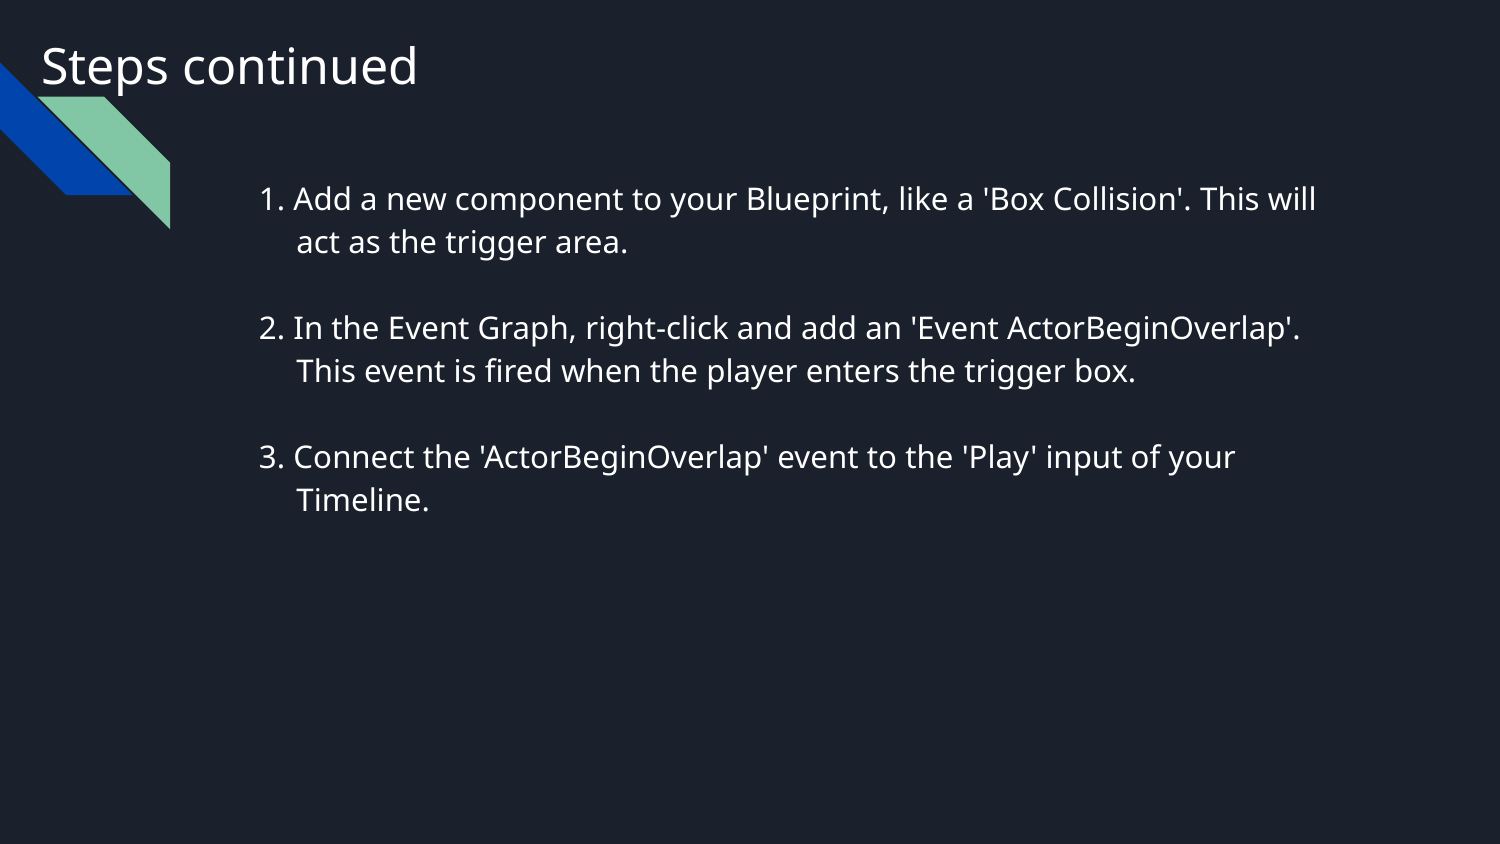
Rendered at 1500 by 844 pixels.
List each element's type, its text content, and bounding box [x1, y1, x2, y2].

list 1. Add a new component to your Blueprint, like a 'Box Collision'. This will act as the trigger area. 2. In the Event Graph, right-click and add an 'Event ActorBeginOverlap'. This event is fired when the player enters the trigger box. 3. Connect the 'ActorBeginOverlap' event to the 'Play' input of your Timeline. [206, 158, 1362, 636]
title Steps continued [26, 19, 1181, 170]
